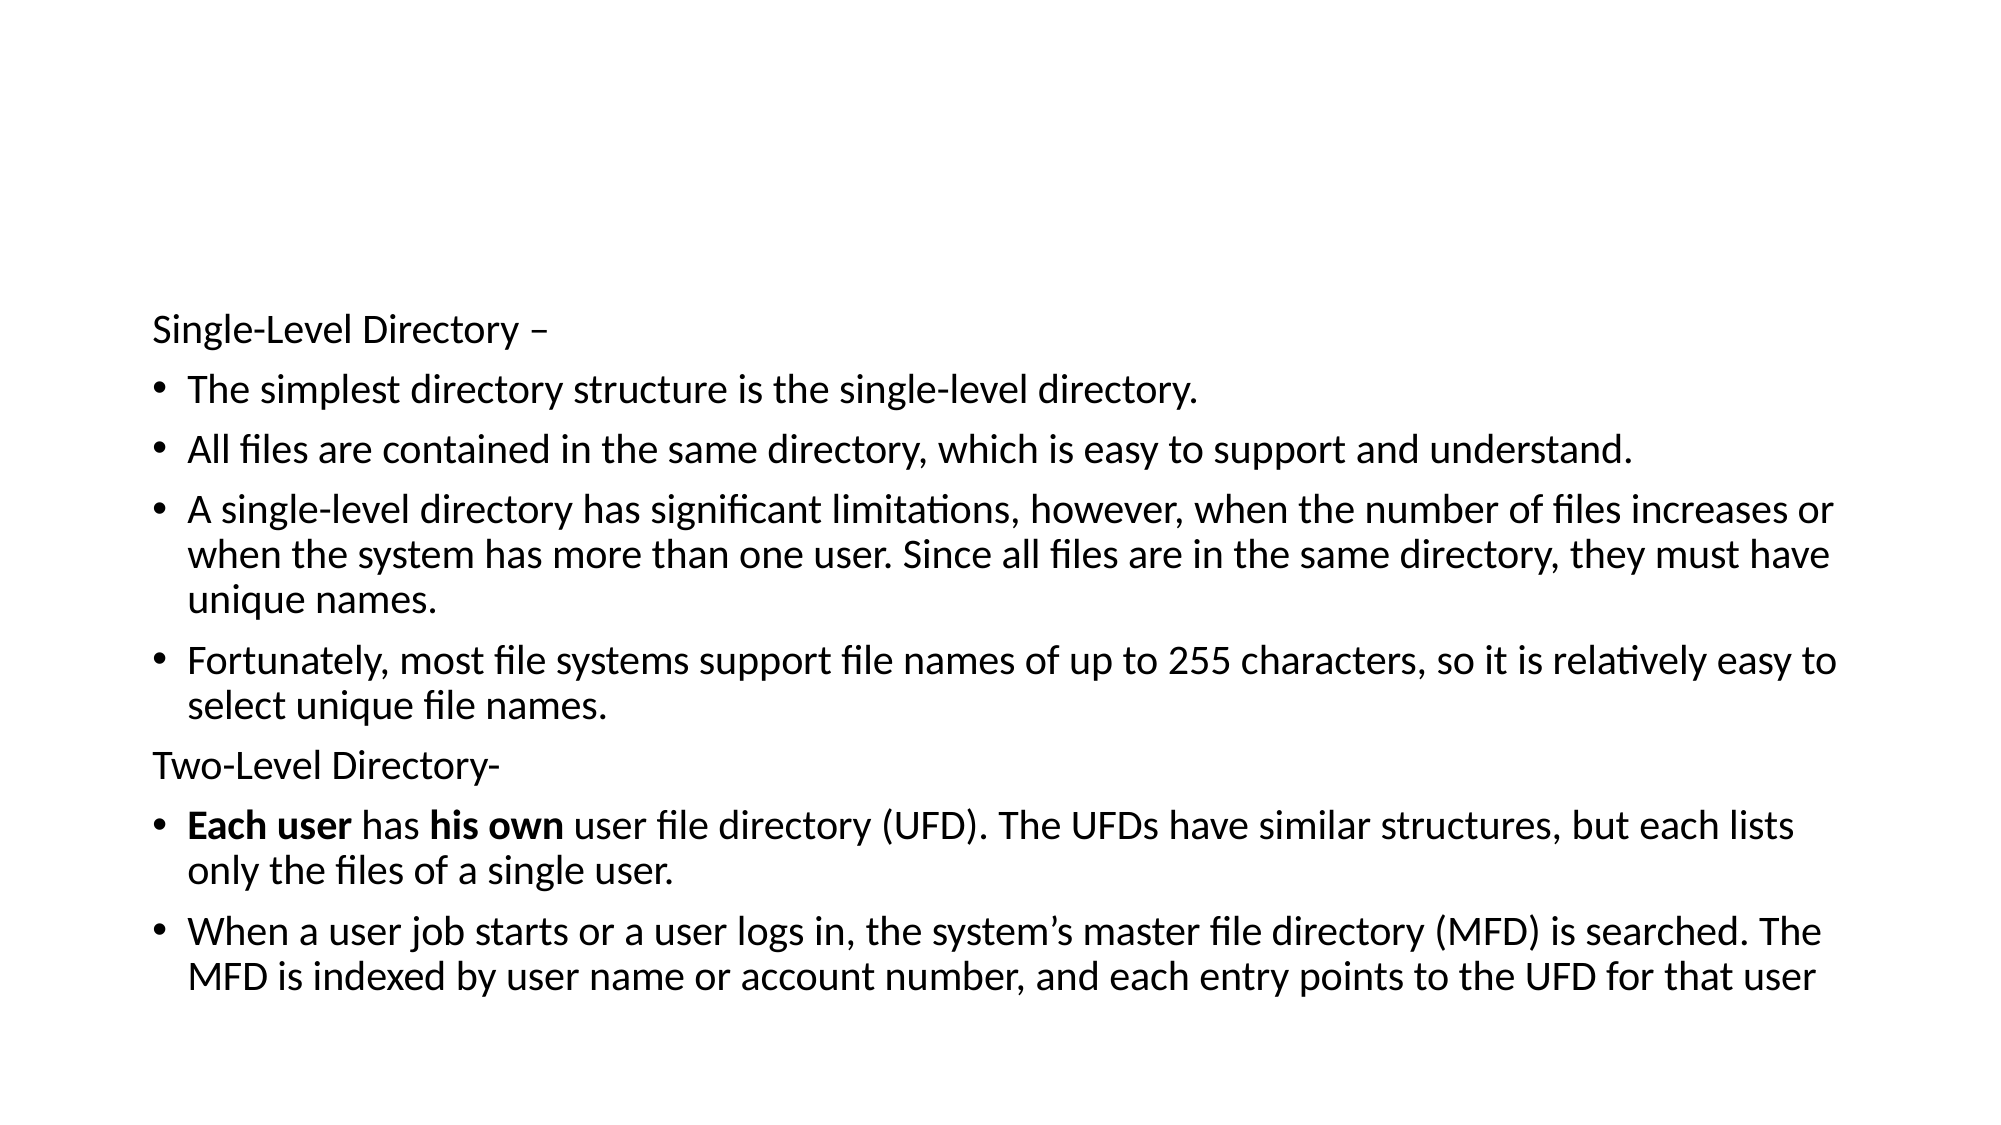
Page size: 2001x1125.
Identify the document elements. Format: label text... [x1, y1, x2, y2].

list Single-Level Directory – The simplest directory structure is the single-level directory. All files are contained in the same directory, which is easy to support and understand. A single-level directory has significant limitations, however, when the number of files increases or when the system has more than one user. Since all files are in the same directory, they must have unique names. Fortunately, most file systems support file names of up to 255 characters, so it is relatively easy to select unique file names. Two-Level Directory- Each user has his own user file directory (UFD). The UFDs have similar structures, but each lists only the files of a single user. When a user job starts or a user logs in, the system’s master file directory (MFD) is searched. The MFD is indexed by user name or account number, and each entry points to the UFD for that user [137, 299, 1863, 1014]
